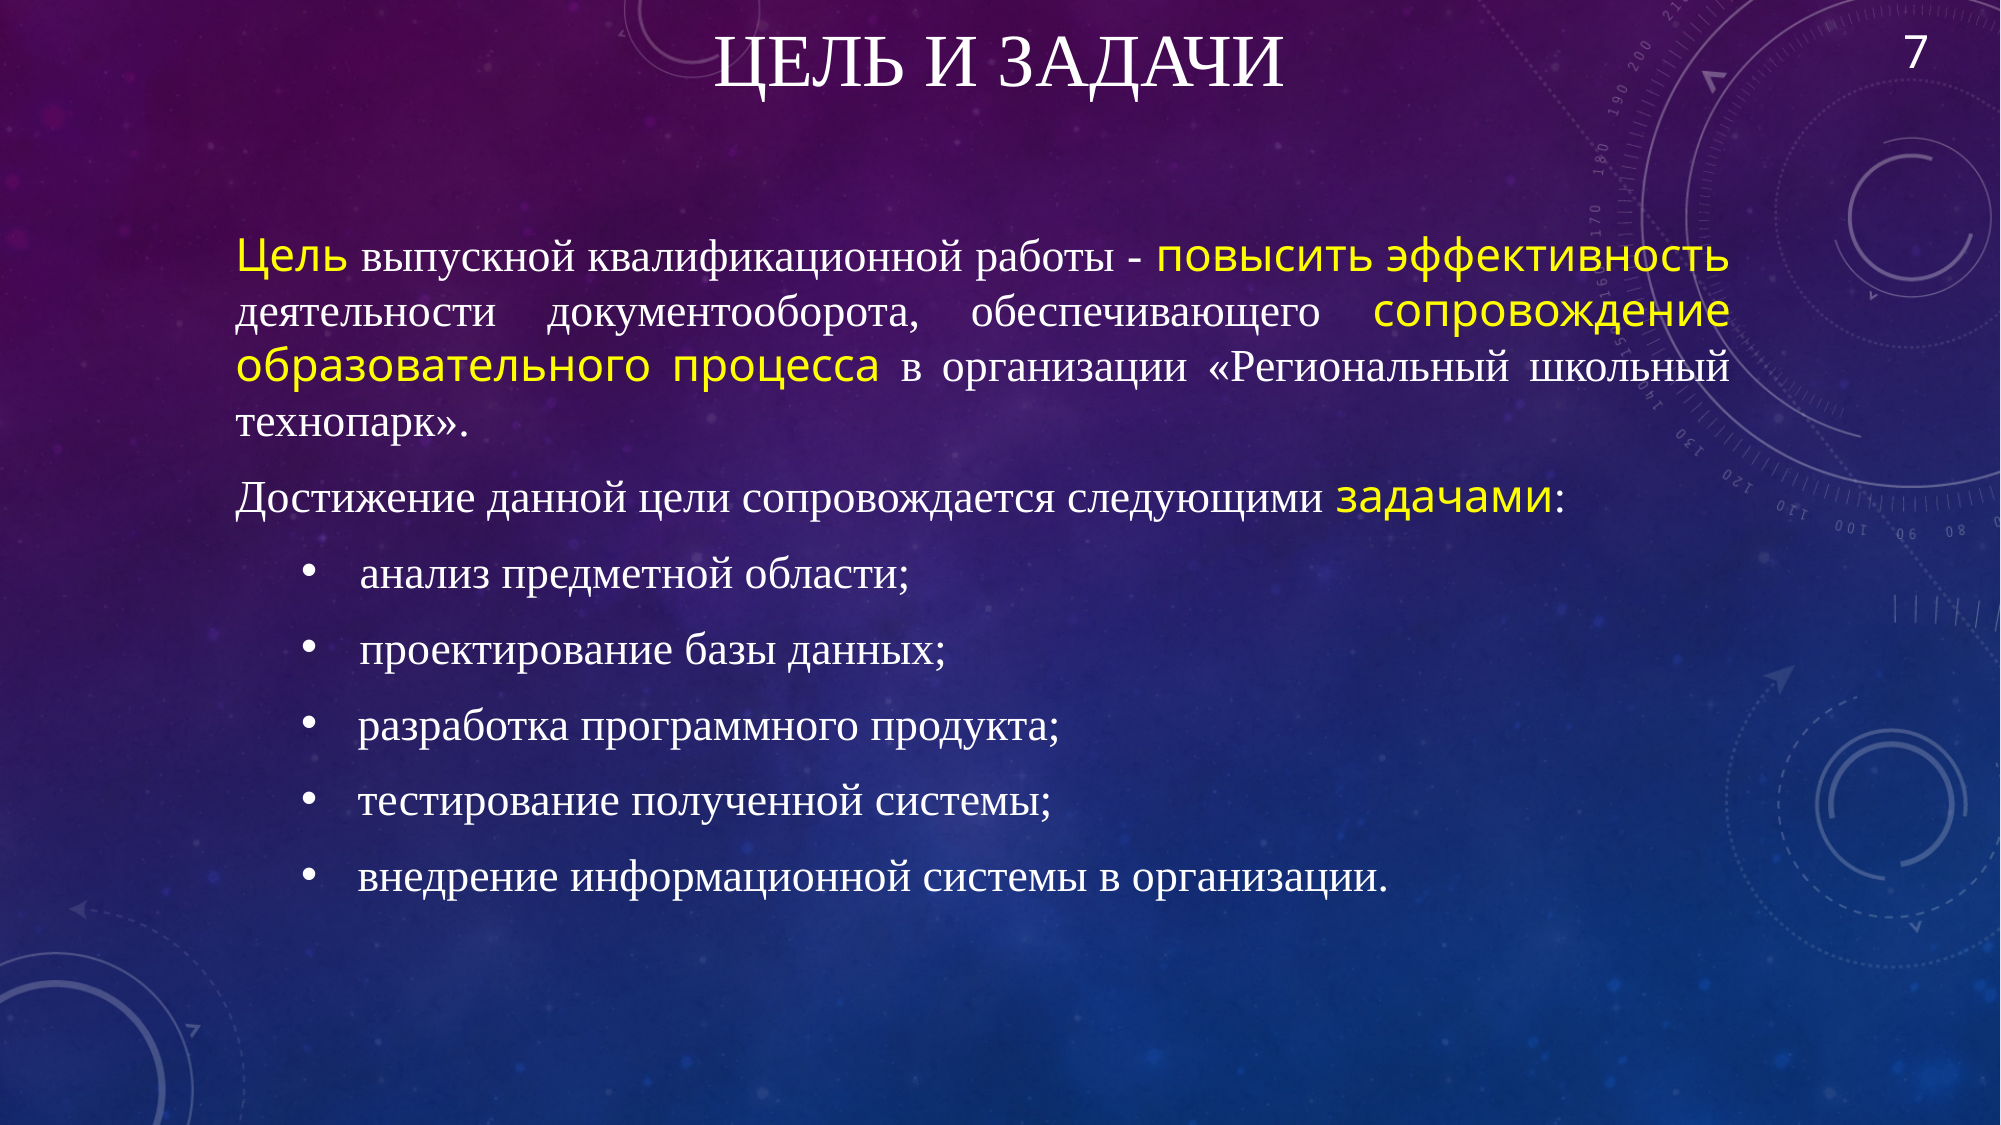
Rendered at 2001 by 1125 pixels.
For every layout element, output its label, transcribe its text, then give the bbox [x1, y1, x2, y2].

picture [0, 0, 2001, 1125]
slide_number 7 [1832, 0, 2000, 108]
list Цель выпускной квалификационной работы - повысить эффективность деятельности документооборота, обеспечивающего сопровождение образовательного процесса в организации «Региональный школьный технопарк». Достижение данной цели сопровождается следующими задачами: анализ предметной области; проектирование базы данных; разработка программного продукта; тестирование полученной системы; внедрение информационной системы в организации. [220, 218, 1746, 1125]
title Цель и задачи [0, 0, 2000, 113]
